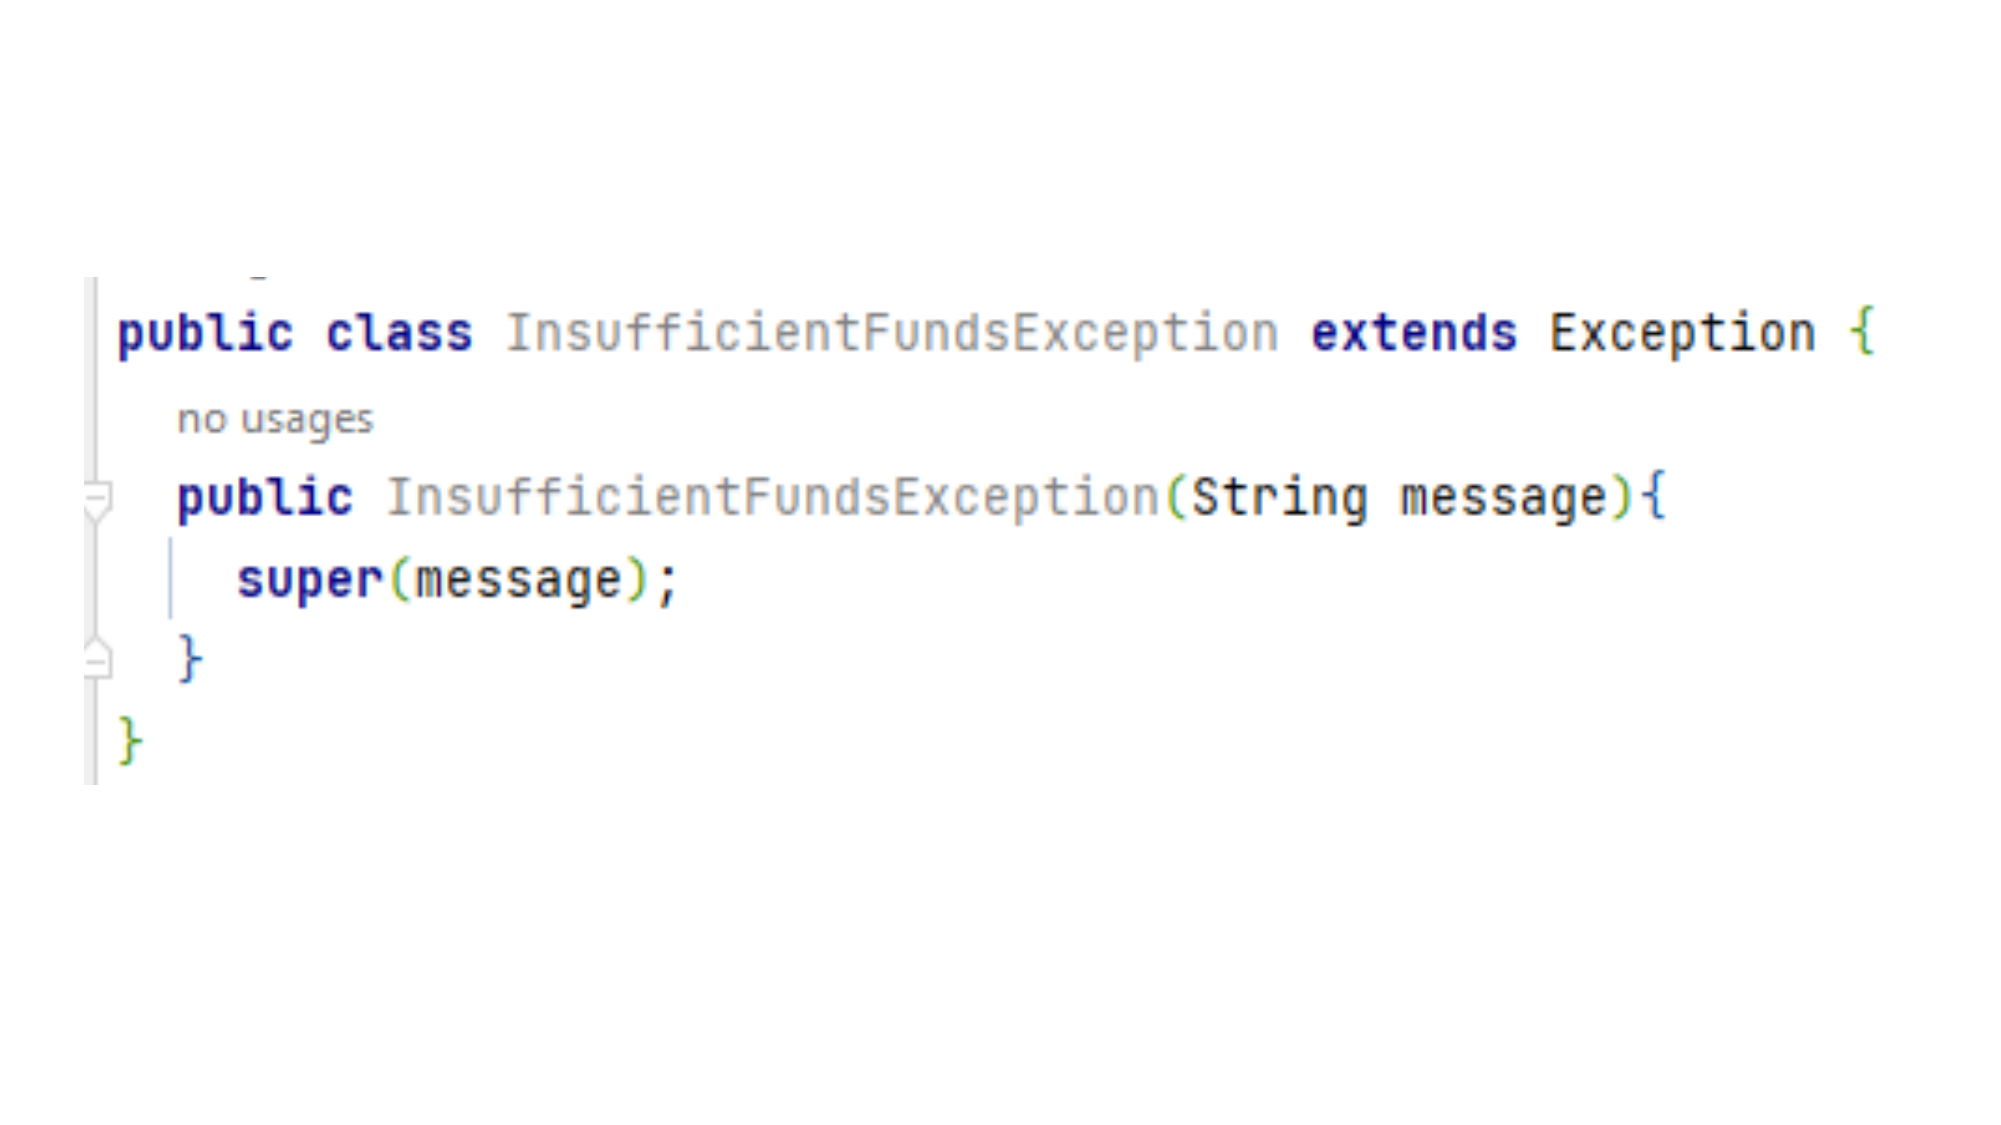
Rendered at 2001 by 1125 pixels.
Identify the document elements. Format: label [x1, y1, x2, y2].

picture [84, 277, 1916, 786]
